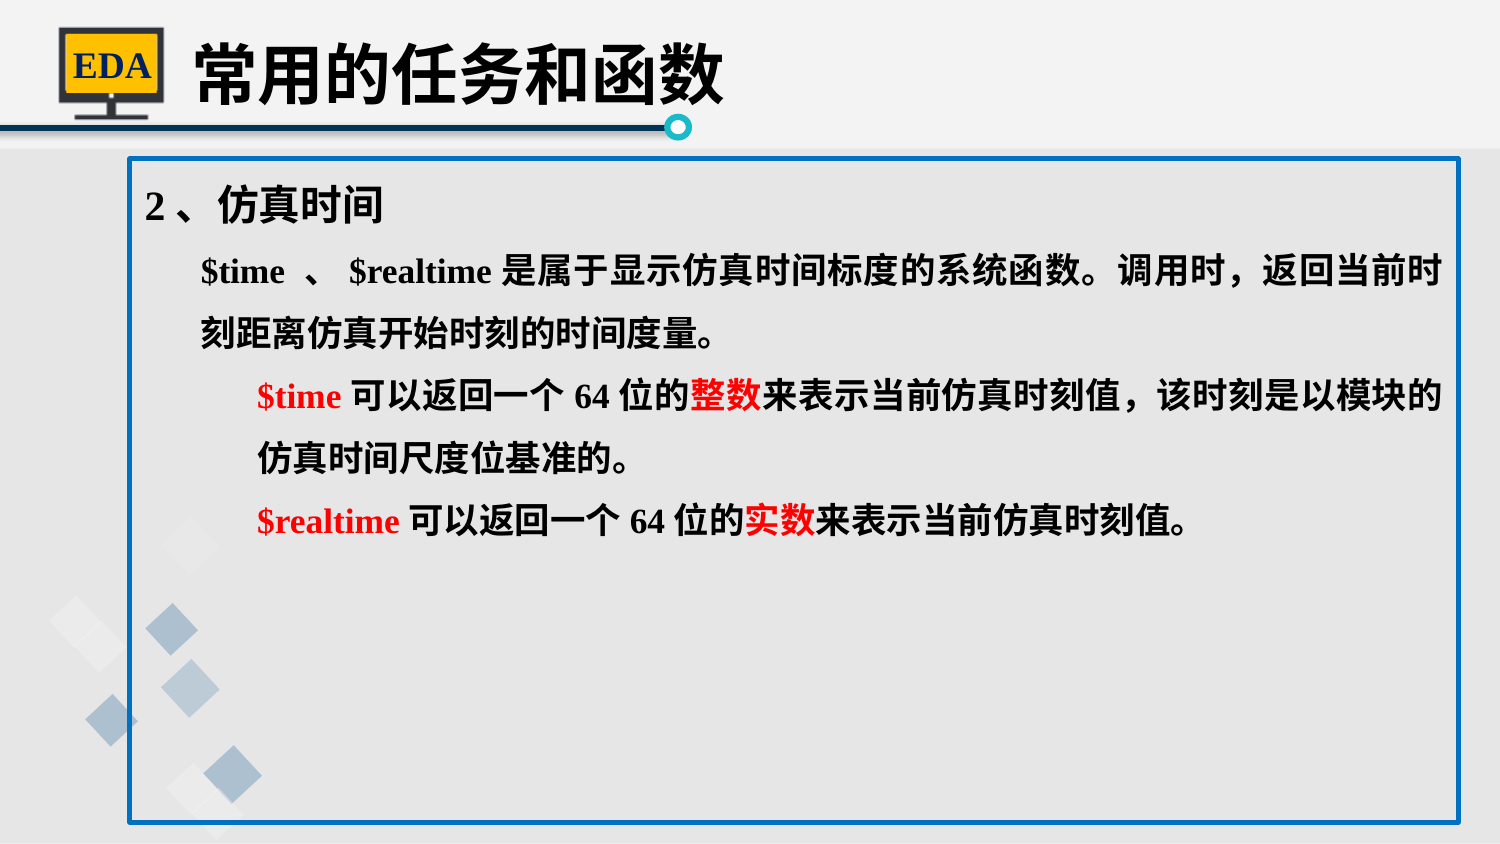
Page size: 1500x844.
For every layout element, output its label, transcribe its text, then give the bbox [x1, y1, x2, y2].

list 2、仿真时间 $time 、$realtime是属于显示仿真时间标度的系统函数。调用时，返回当前时刻距离仿真开始时刻的时间度量。 $time可以返回一个64位的整数来表示当前仿真时刻值，该时刻是以模块的仿真时间尺度位基准的。 $realtime可以返回一个64位的实数来表示当前仿真时刻值。 [129, 158, 1459, 823]
title 常用的任务和函数 [176, 34, 1147, 114]
